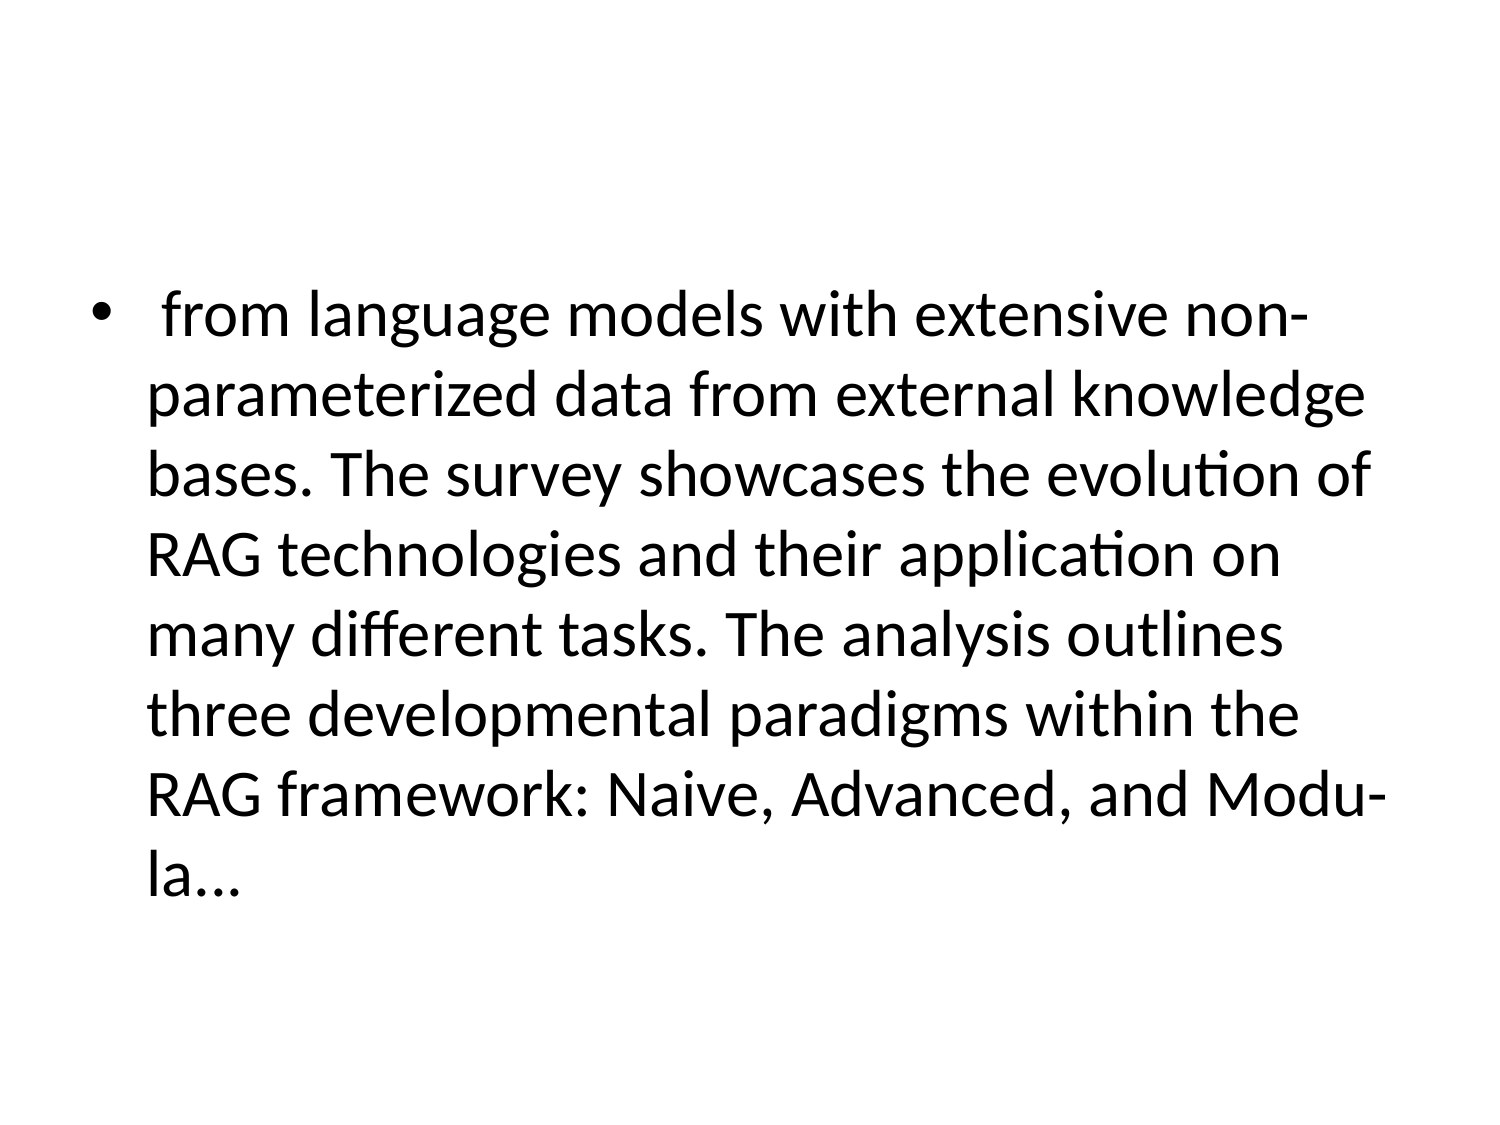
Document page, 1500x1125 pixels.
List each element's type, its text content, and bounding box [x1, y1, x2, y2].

list from language models with extensive non-parameterized data from external knowledge bases. The survey showcases the evolution of RAG technologies and their application on many different tasks. The analysis outlines three developmental paradigms within the RAG framework: Naive, Advanced, and Modu- la... [75, 262, 1425, 1005]
